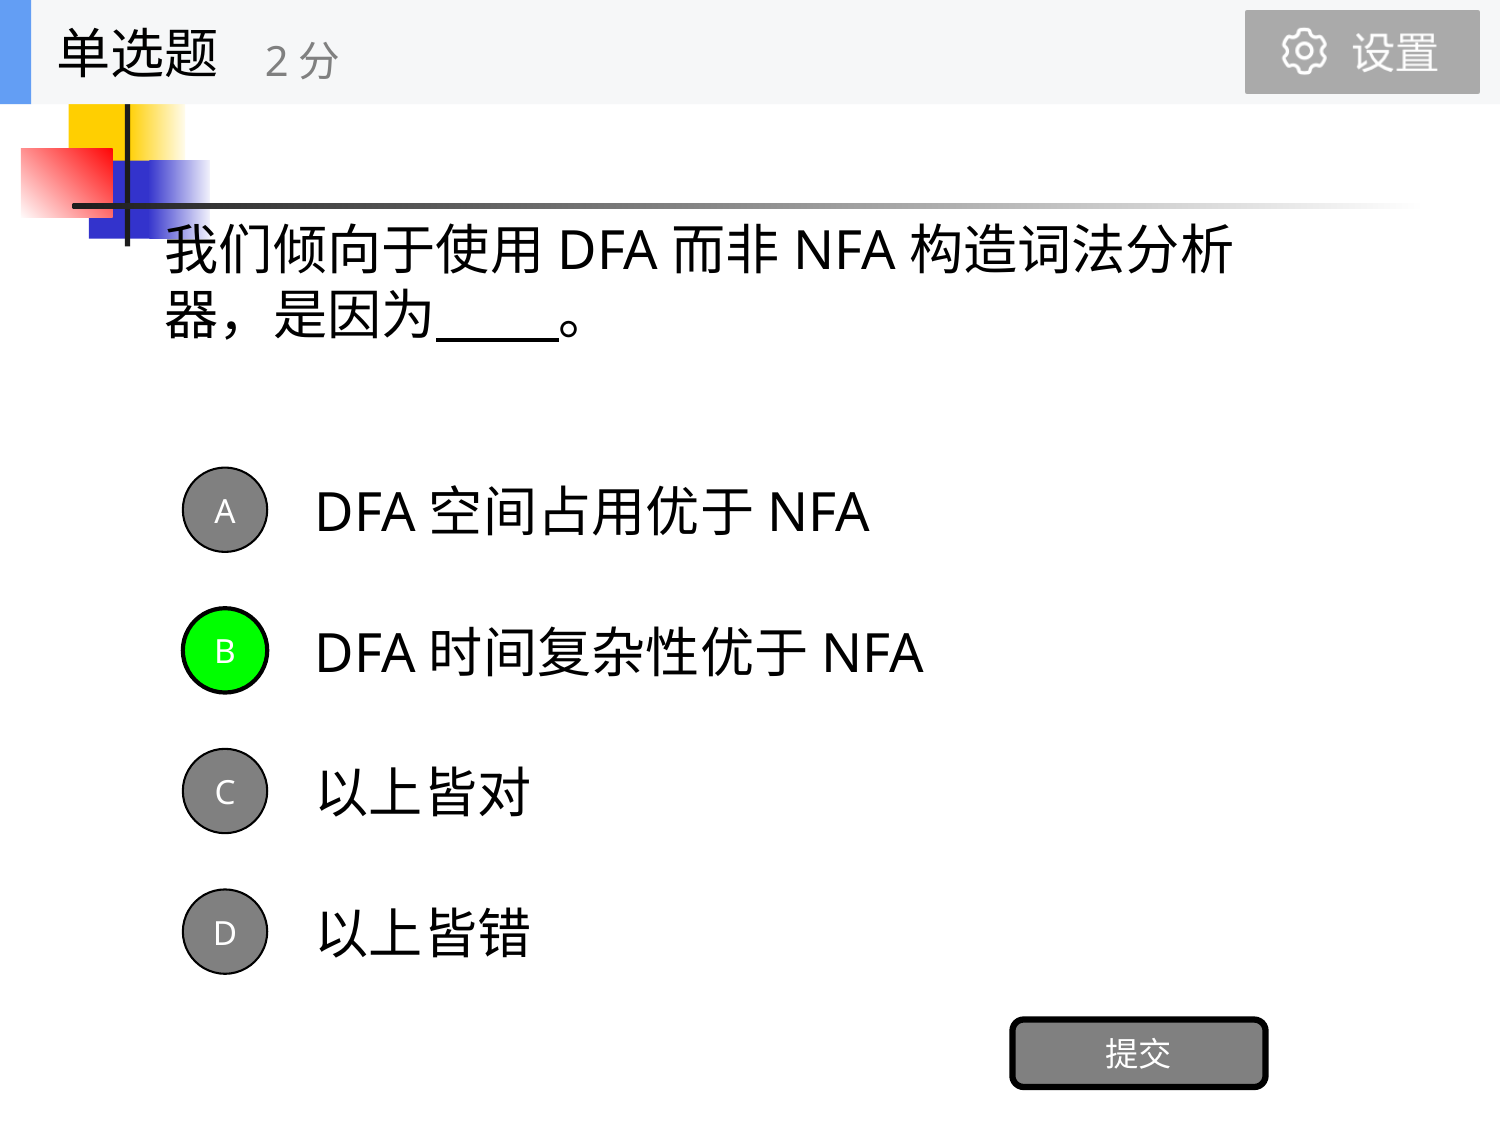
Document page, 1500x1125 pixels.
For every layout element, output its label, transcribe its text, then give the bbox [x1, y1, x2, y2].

text_box A [182, 467, 268, 552]
text_box C [182, 748, 268, 834]
picture [1245, 10, 1480, 94]
text_box D [182, 889, 268, 974]
text_box B [182, 608, 268, 693]
text_box 我们倾向于使用DFA而非NFA构造词法分析器，是因为 。 [149, 113, 1350, 456]
text_box DFA时间复杂性优于NFA [299, 597, 1350, 703]
text_box 以上皆错 [299, 878, 1350, 985]
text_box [0, 0, 1500, 105]
text_box 提交 [1012, 1019, 1266, 1088]
text_box DFA空间占用优于NFA [299, 456, 1350, 563]
text_box 以上皆对 [299, 738, 1350, 844]
